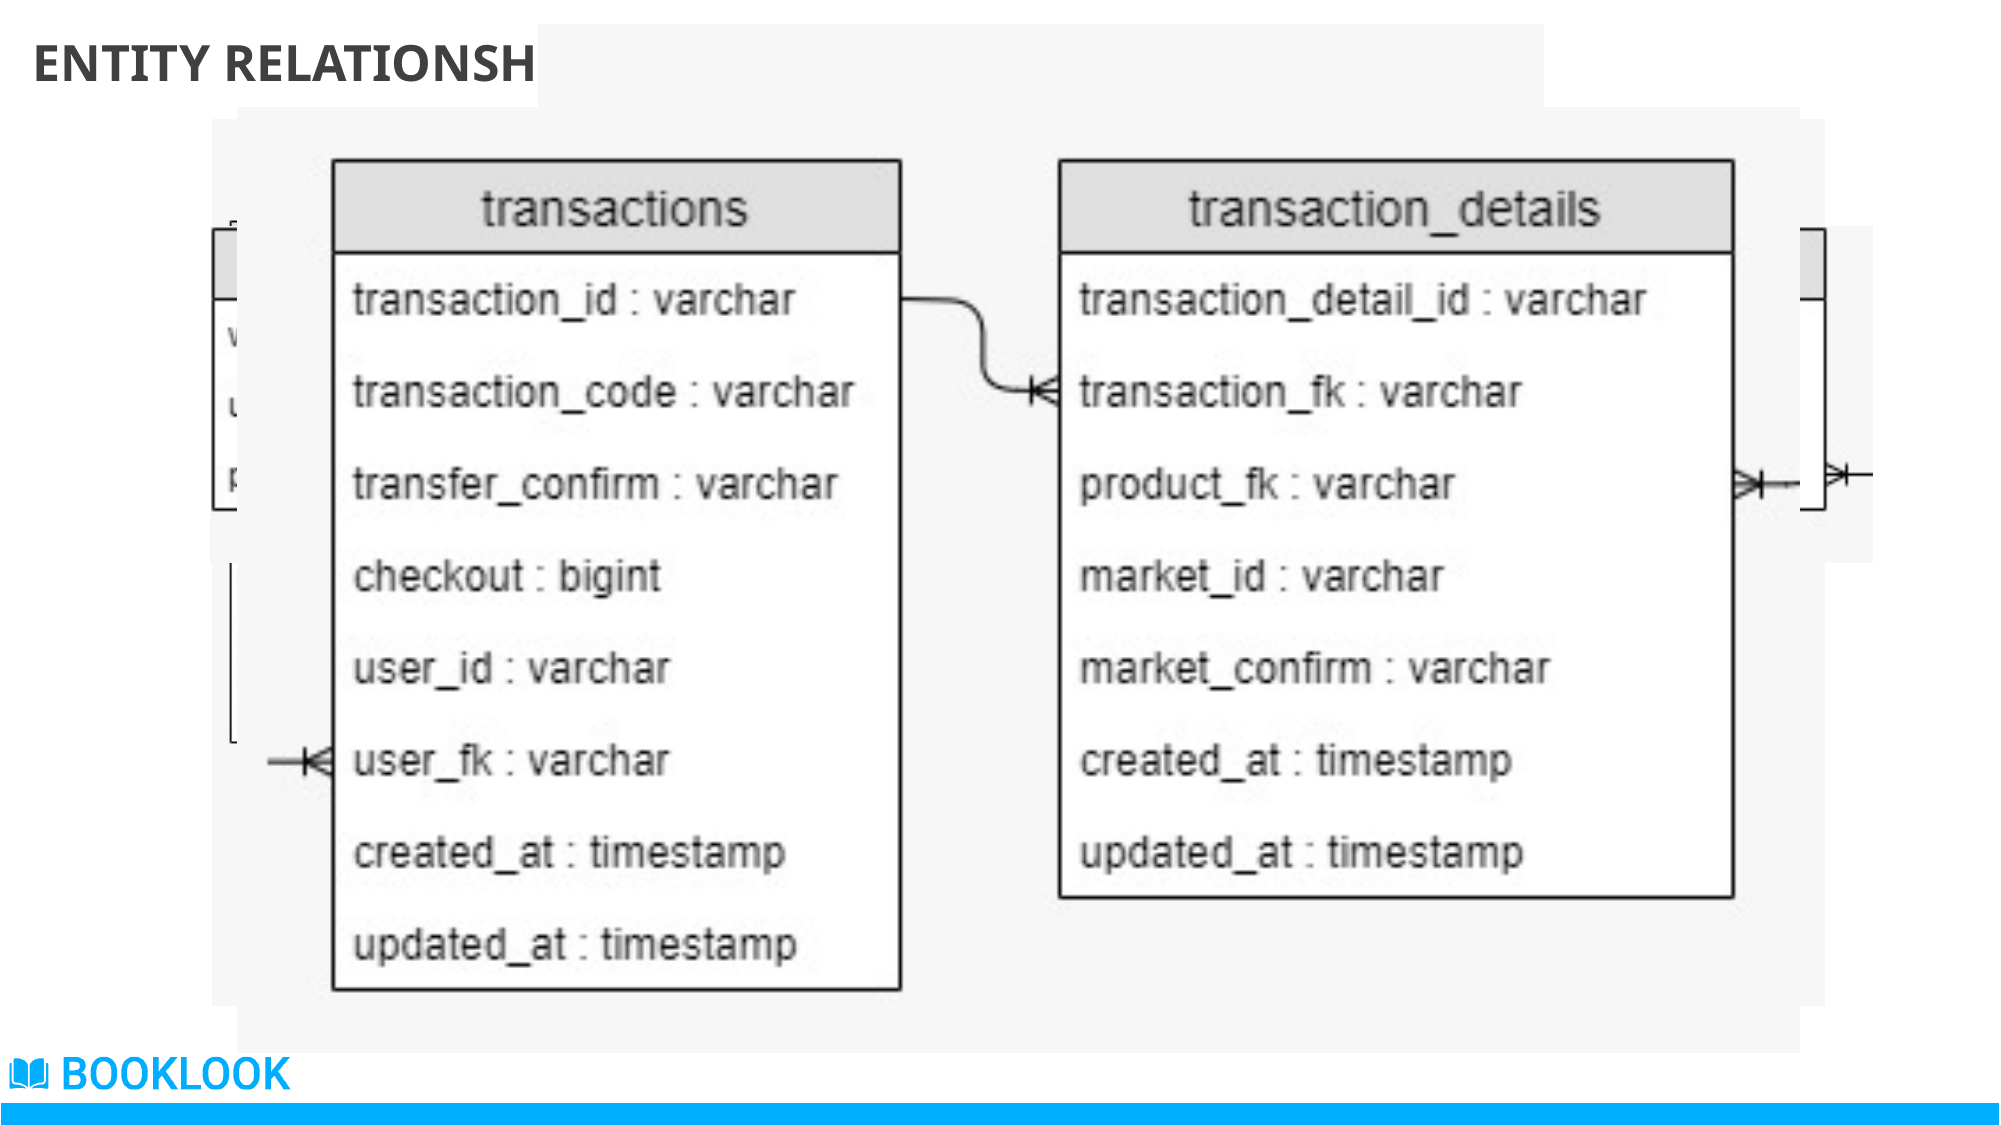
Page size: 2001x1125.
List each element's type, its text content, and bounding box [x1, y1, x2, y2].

text_box ENTITY RELATIONSHIP DIAGRAM [18, 24, 538, 99]
text_box [0, 1101, 2000, 1125]
picture [3, 24, 1873, 1096]
